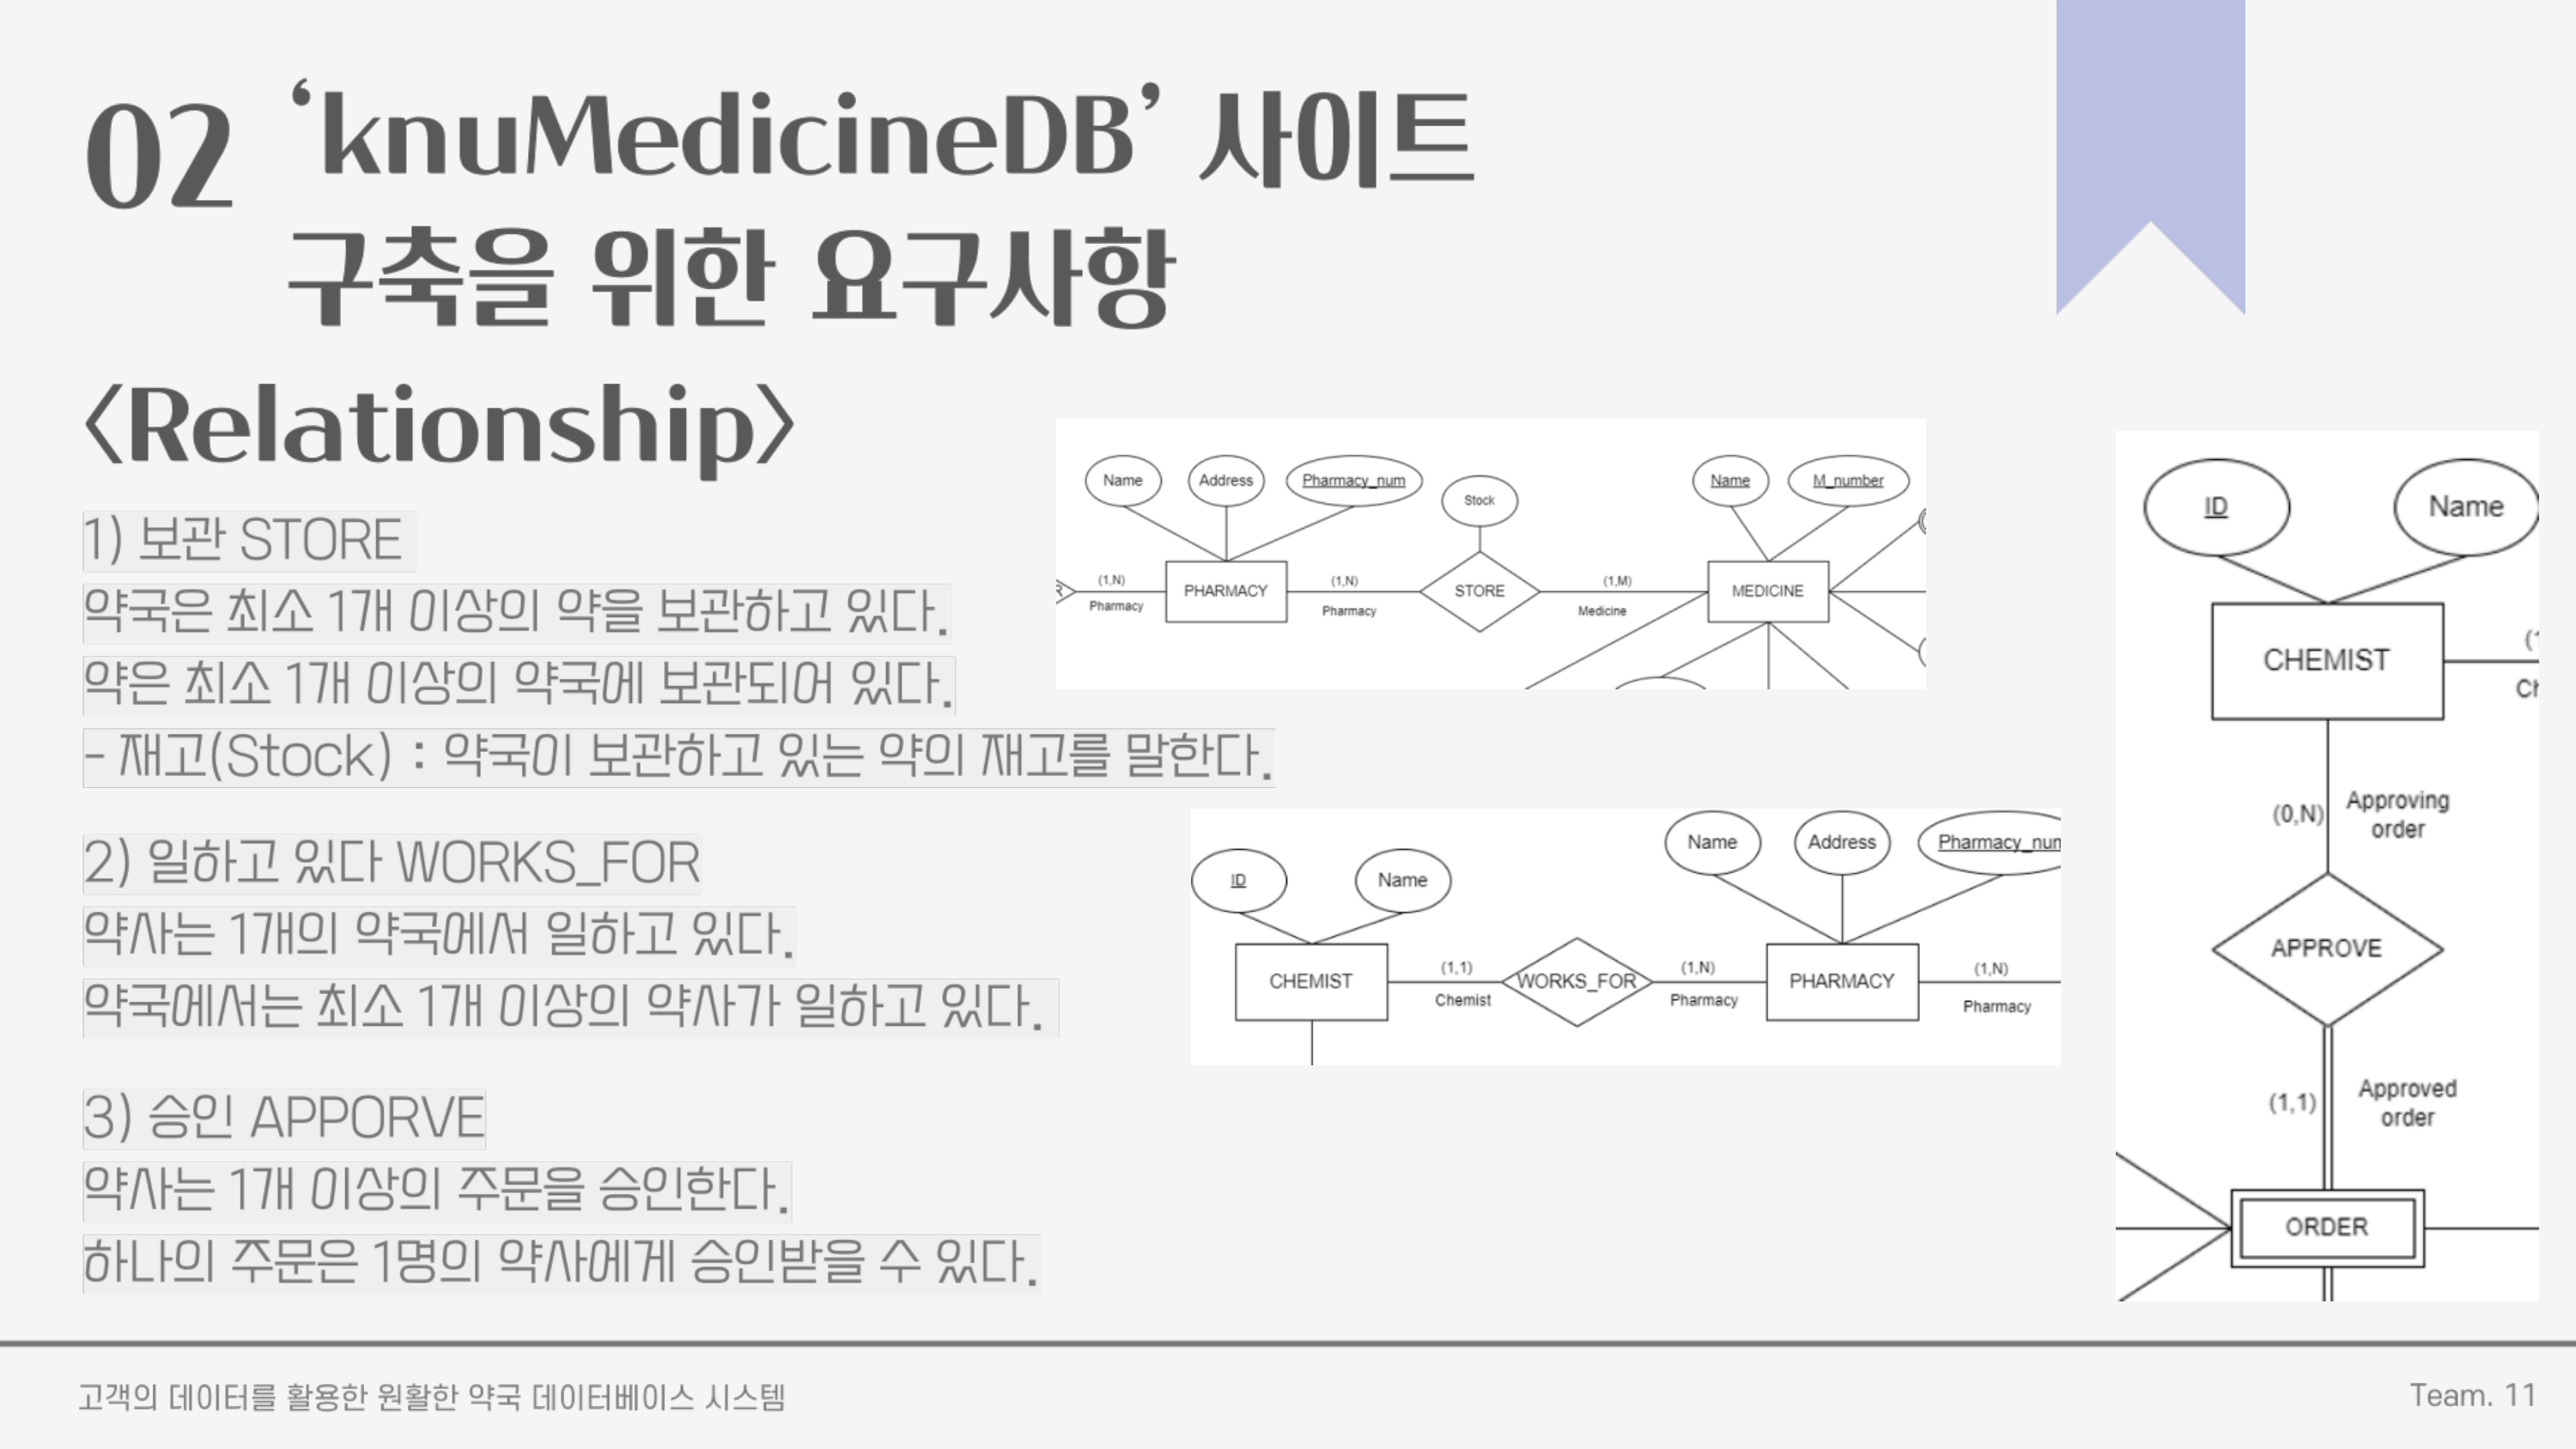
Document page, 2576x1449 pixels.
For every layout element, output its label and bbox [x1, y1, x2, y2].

picture [57, 1373, 800, 1431]
picture [76, 822, 1081, 1069]
text_box [1055, 419, 1926, 689]
text_box [2116, 431, 2539, 1301]
text_box [0, 1331, 2576, 1356]
picture [76, 1077, 1063, 1324]
picture [1909, 1370, 2552, 1428]
picture [62, 45, 1527, 809]
text_box [2057, 0, 2245, 315]
text_box [1191, 808, 2062, 1065]
text_box [61, 1374, 2539, 1419]
